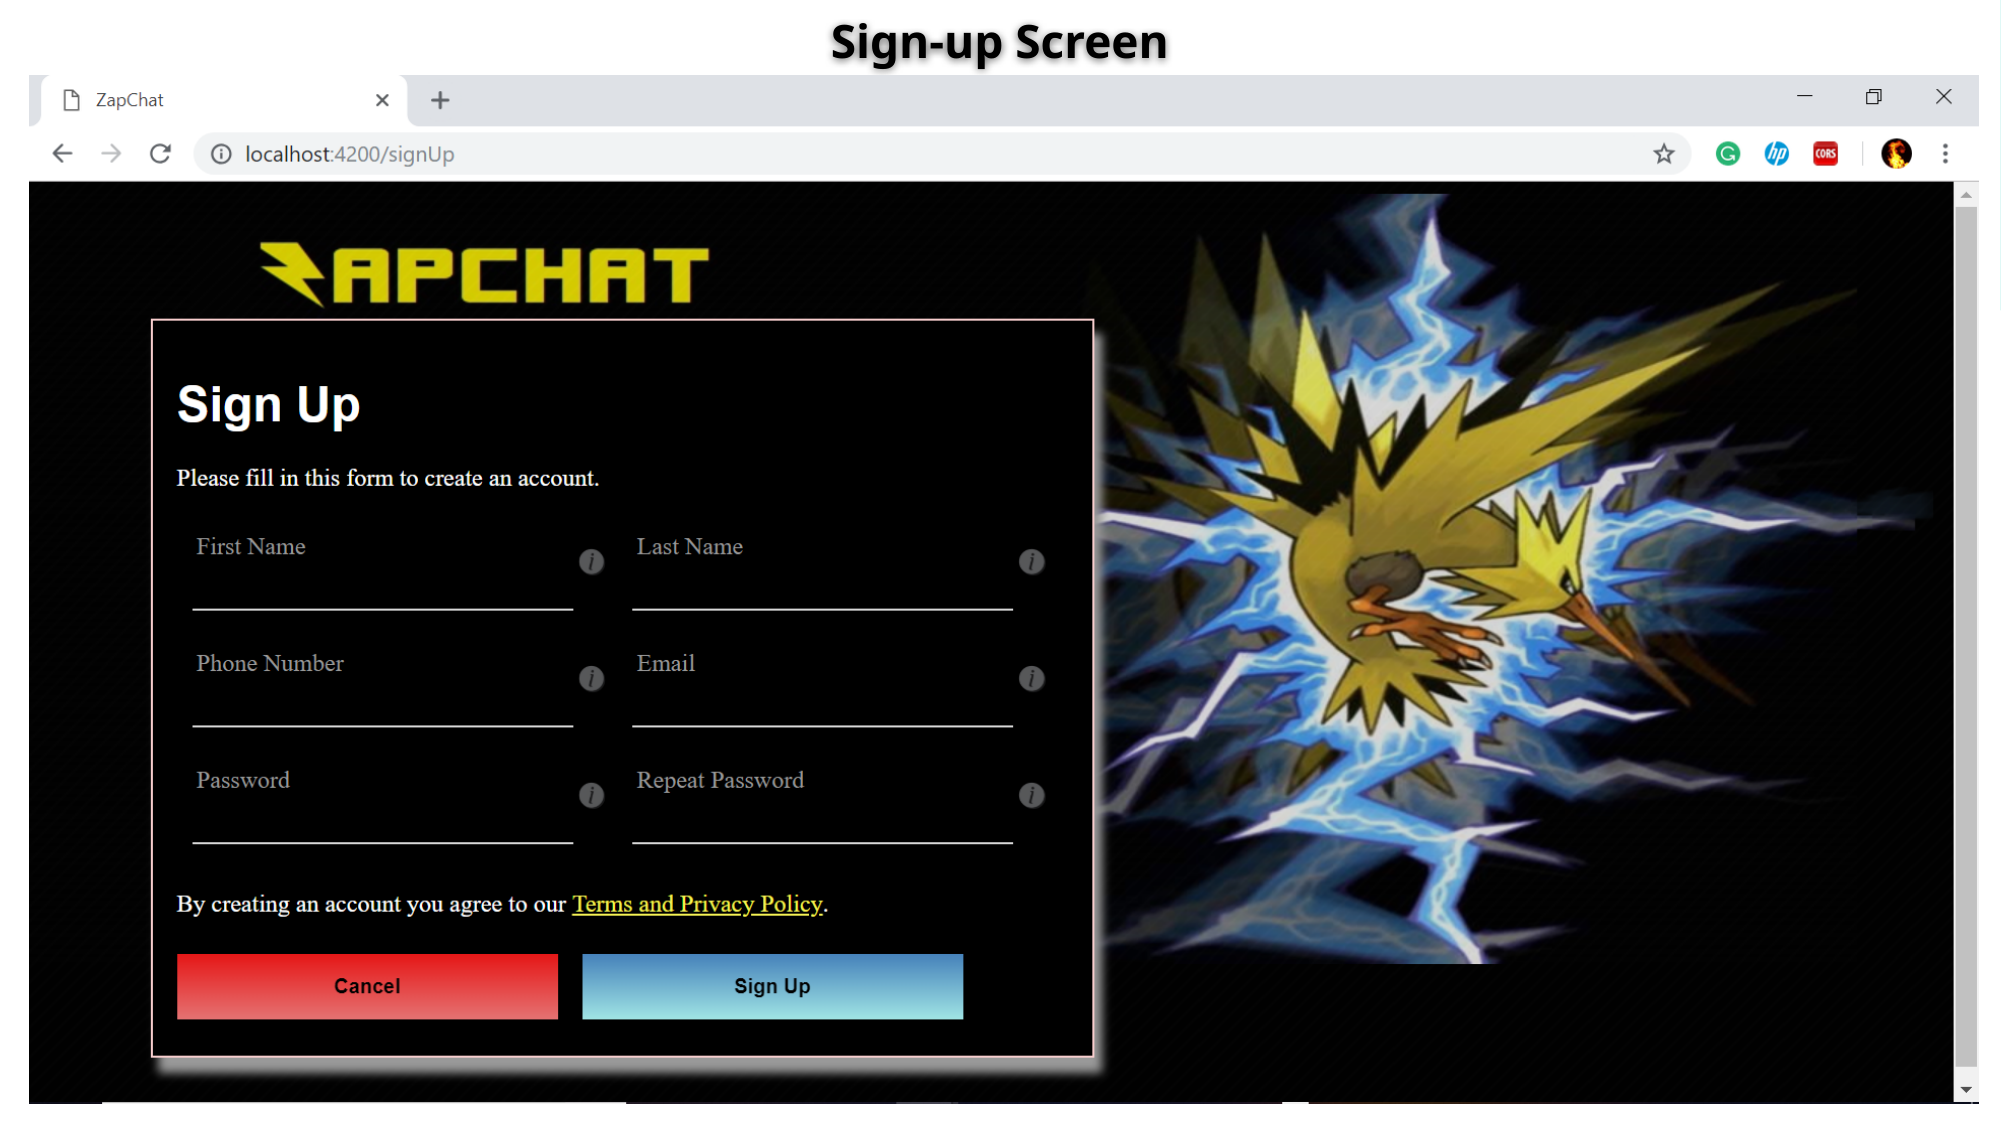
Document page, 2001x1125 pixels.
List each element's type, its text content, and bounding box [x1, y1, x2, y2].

title Sign-up Screen [132, 5, 1868, 75]
picture [29, 75, 1979, 1104]
text_box [0, 0, 2000, 1125]
